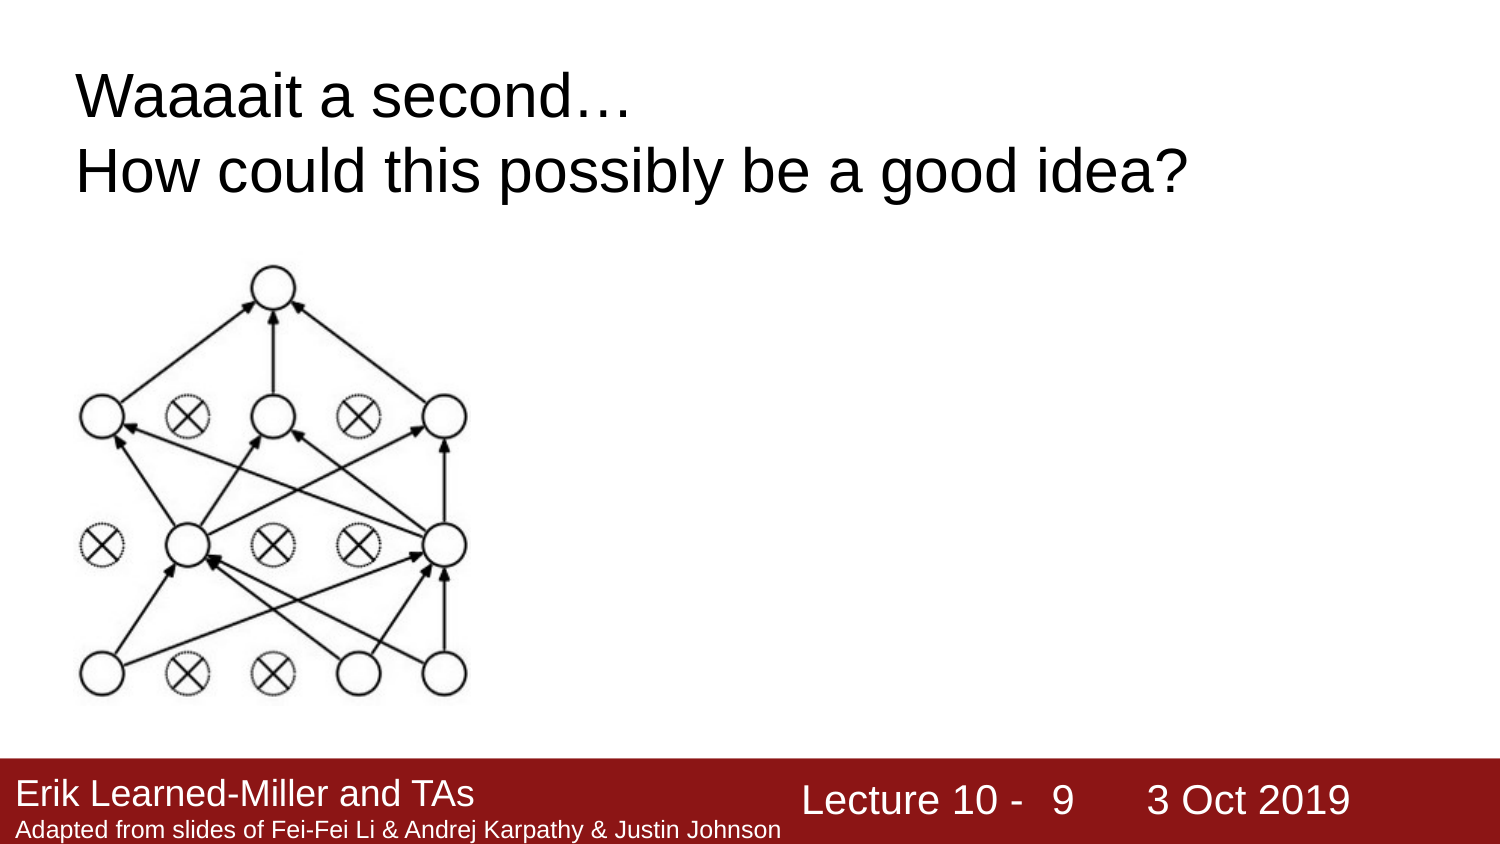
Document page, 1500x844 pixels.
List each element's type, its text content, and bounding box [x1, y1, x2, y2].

text_box Waaaait a second… How could this possibly be a good idea? [60, 40, 1482, 165]
slide_number ‹#› [1036, 765, 1163, 830]
picture [73, 250, 471, 706]
